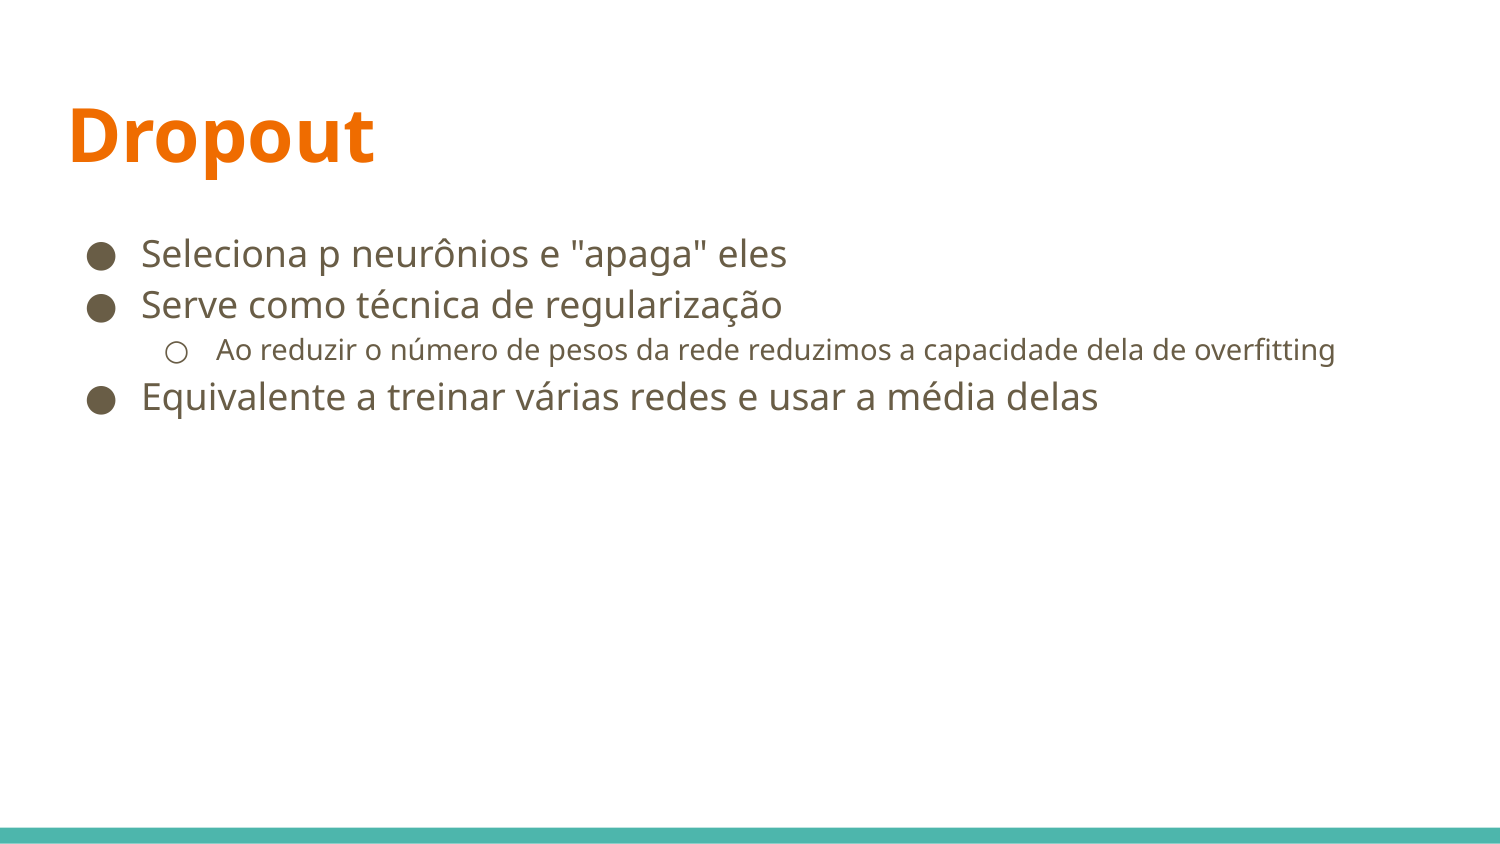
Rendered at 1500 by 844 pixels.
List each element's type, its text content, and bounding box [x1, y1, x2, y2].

title Dropout [51, 72, 1449, 189]
list Seleciona p neurônios e "apaga" eles Serve como técnica de regularização Ao reduzir o número de pesos da rede reduzimos a capacidade dela de overfitting Equivalente a treinar várias redes e usar a média delas [51, 207, 1449, 750]
